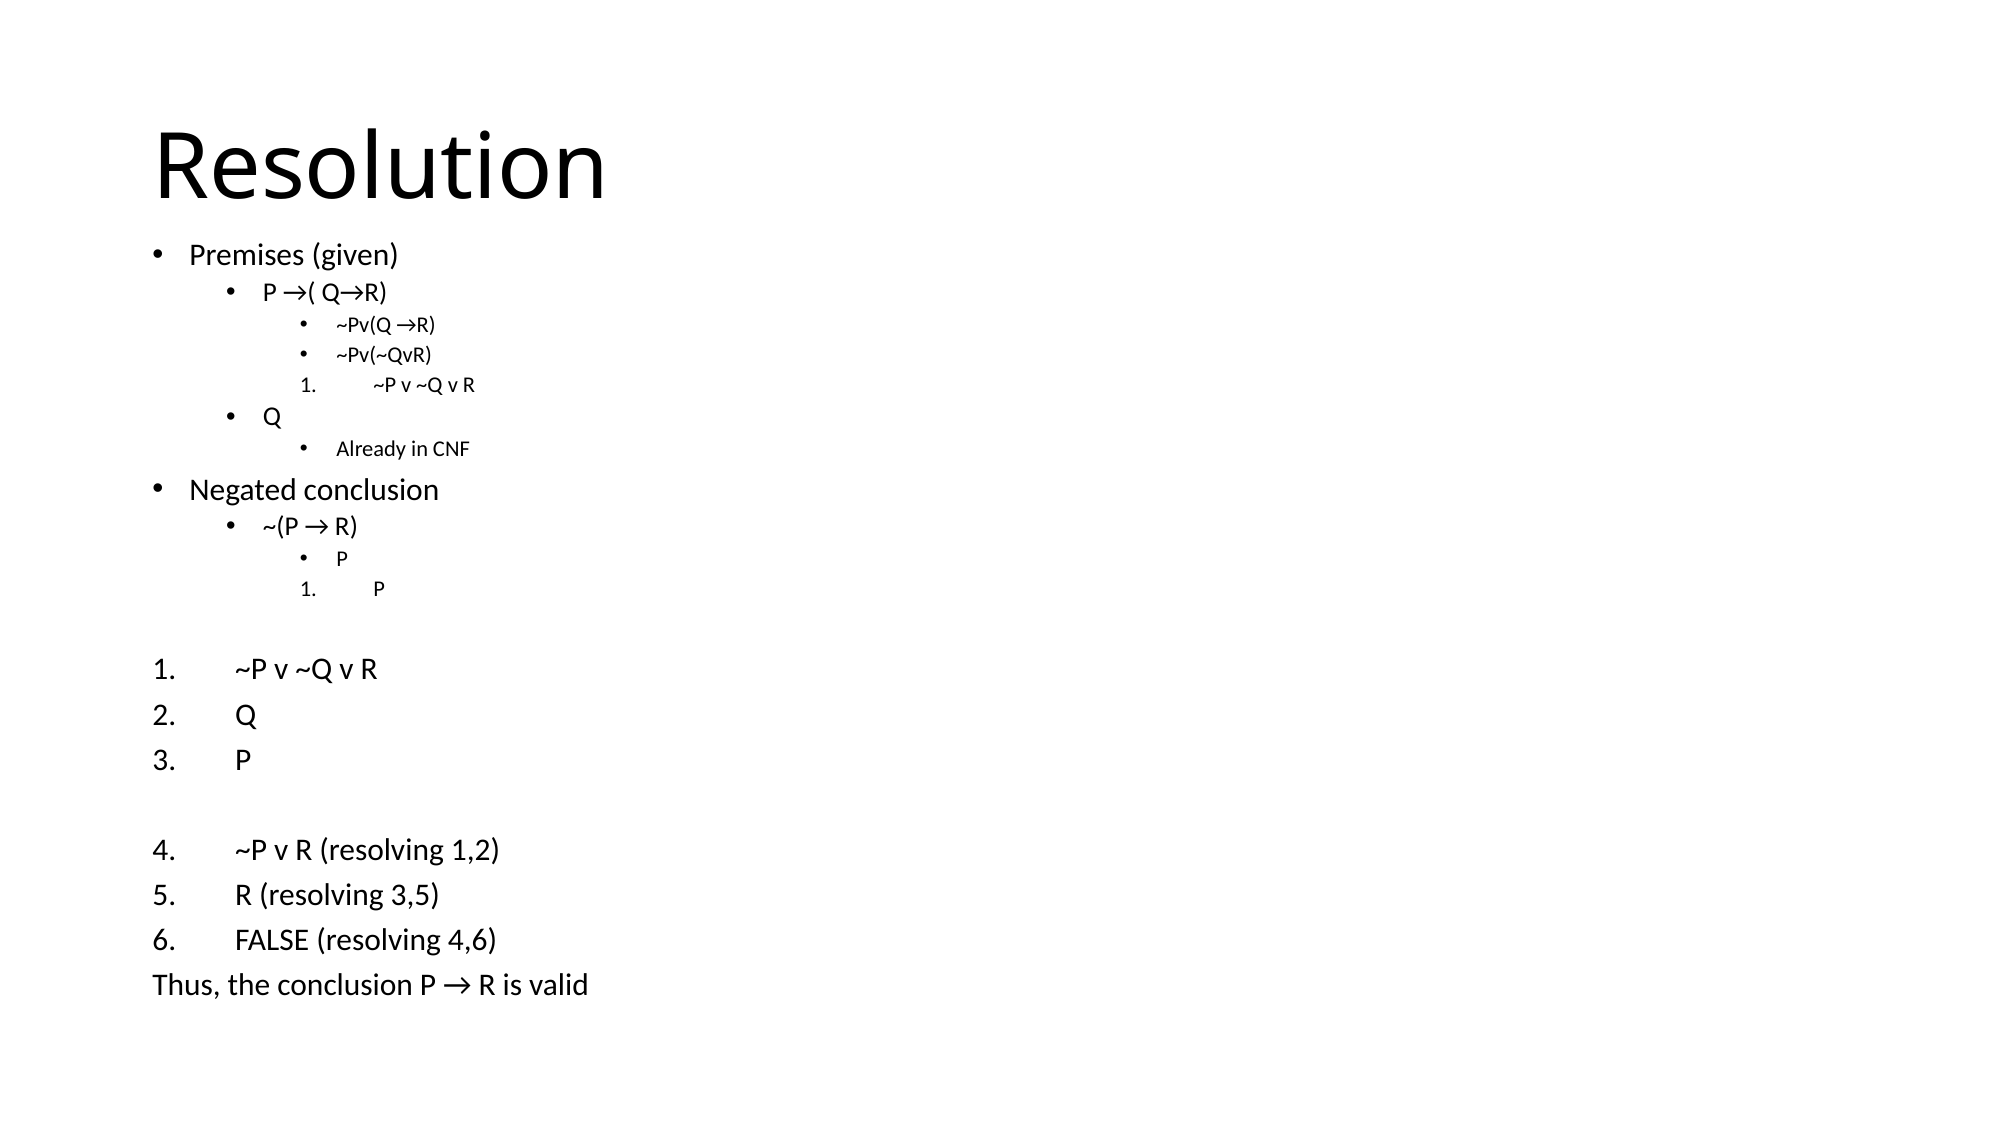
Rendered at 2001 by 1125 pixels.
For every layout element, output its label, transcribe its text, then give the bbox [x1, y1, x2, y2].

title Resolution [137, 59, 1863, 278]
